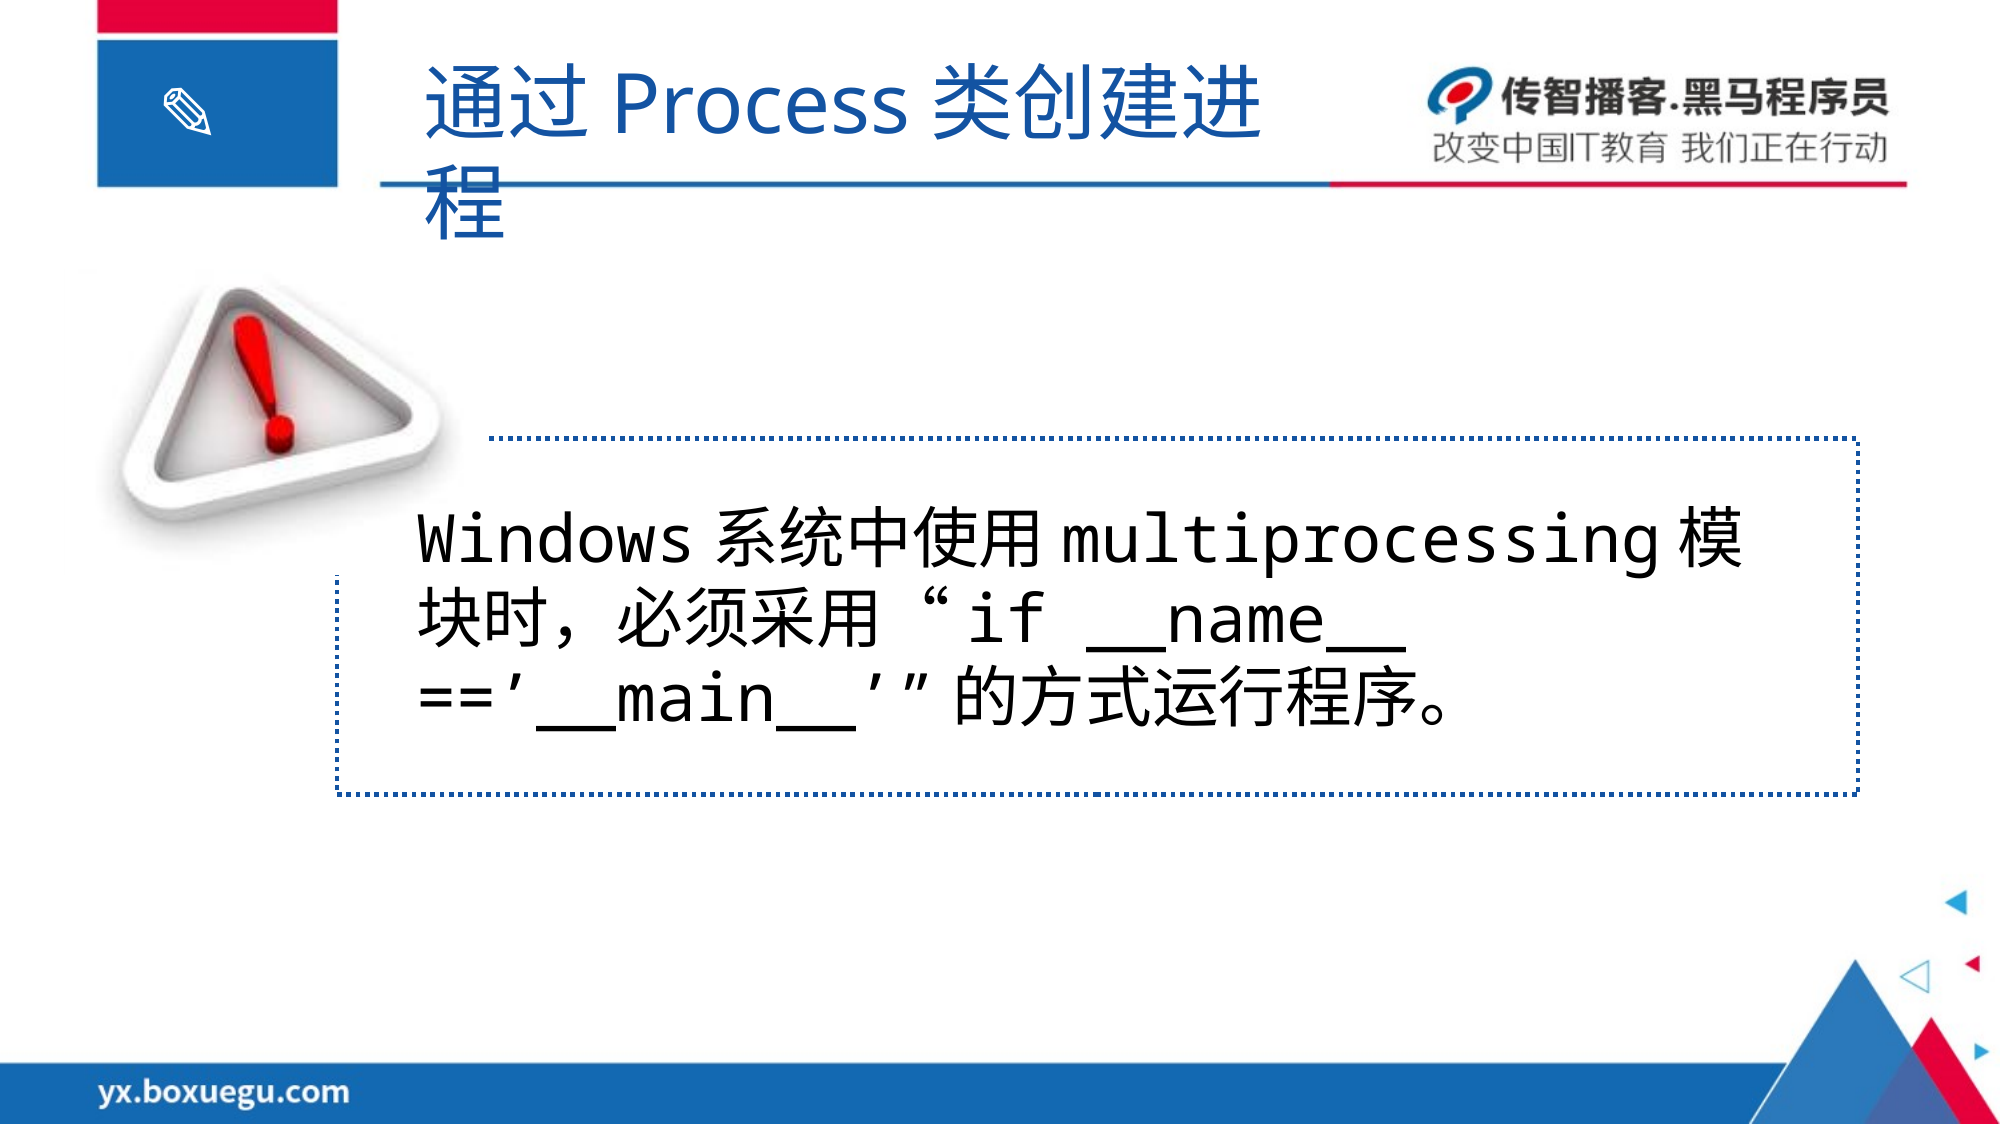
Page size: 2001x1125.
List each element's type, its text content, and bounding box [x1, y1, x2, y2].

text_box 通过Process类创建进程 [409, 43, 1355, 258]
text_box [336, 438, 1859, 796]
text_box Windows系统中使用multiprocessing模块时，必须采用“if __name__ ==’__main__’”的方式运行程序。 [401, 487, 1794, 743]
picture [0, 0, 2000, 1124]
